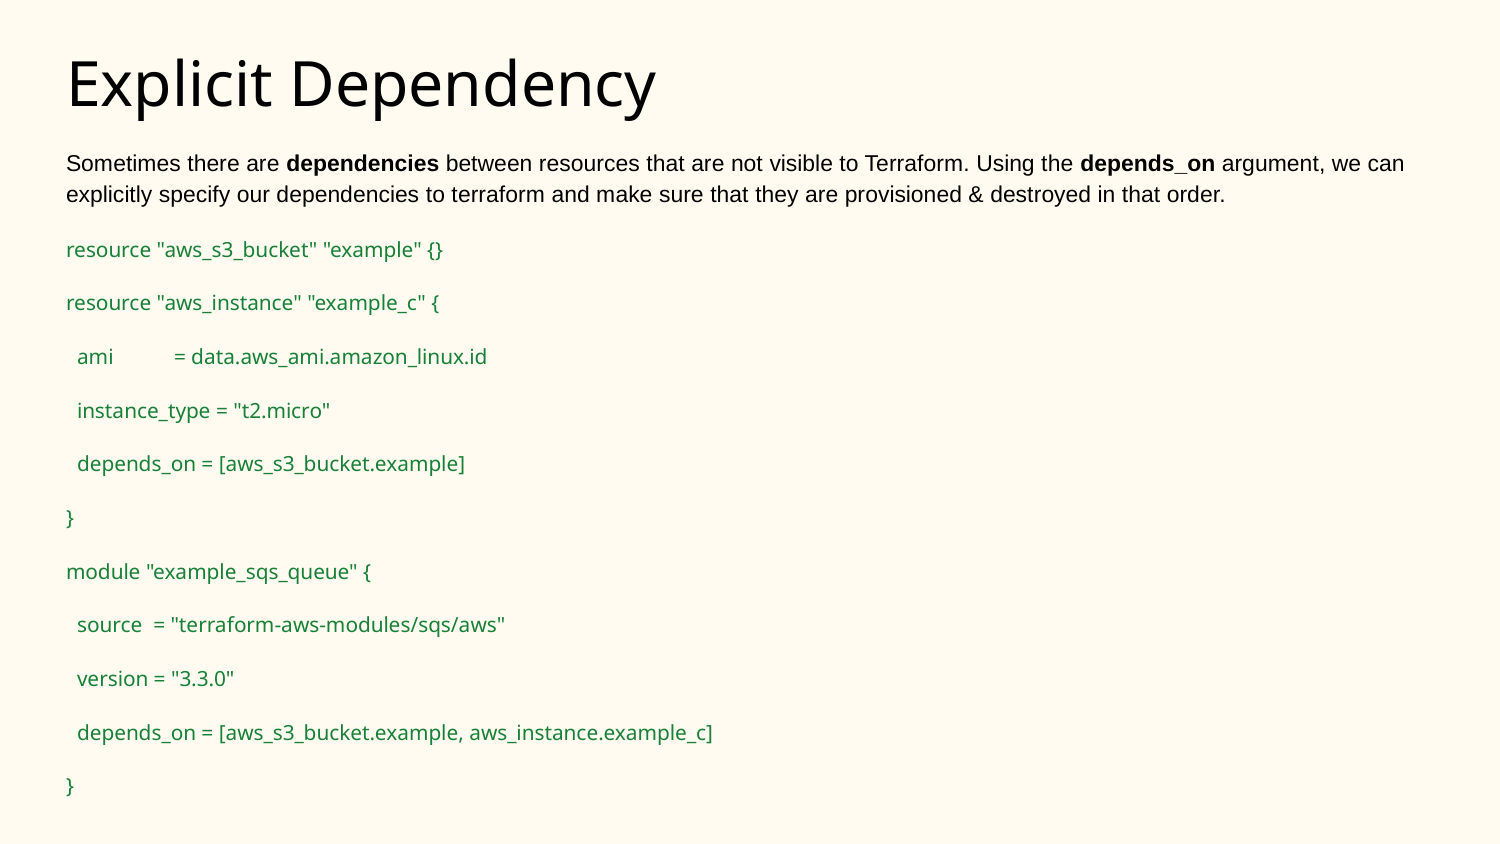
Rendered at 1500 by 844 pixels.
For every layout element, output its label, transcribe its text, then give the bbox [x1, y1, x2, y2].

list Sometimes there are dependencies between resources that are not visible to Terraform. Using the depends_on argument, we can explicitly specify our dependencies to terraform and make sure that they are provisioned & destroyed in that order. resource "aws_s3_bucket" "example" {} resource "aws_instance" "example_c" { ami = data.aws_ami.amazon_linux.id instance_type = "t2.micro" depends_on = [aws_s3_bucket.example] } module "example_sqs_queue" { source = "terraform-aws-modules/sqs/aws" version = "3.3.0" depends_on = [aws_s3_bucket.example, aws_instance.example_c] } [51, 129, 1439, 831]
title Explicit Dependency [51, 28, 1449, 130]
